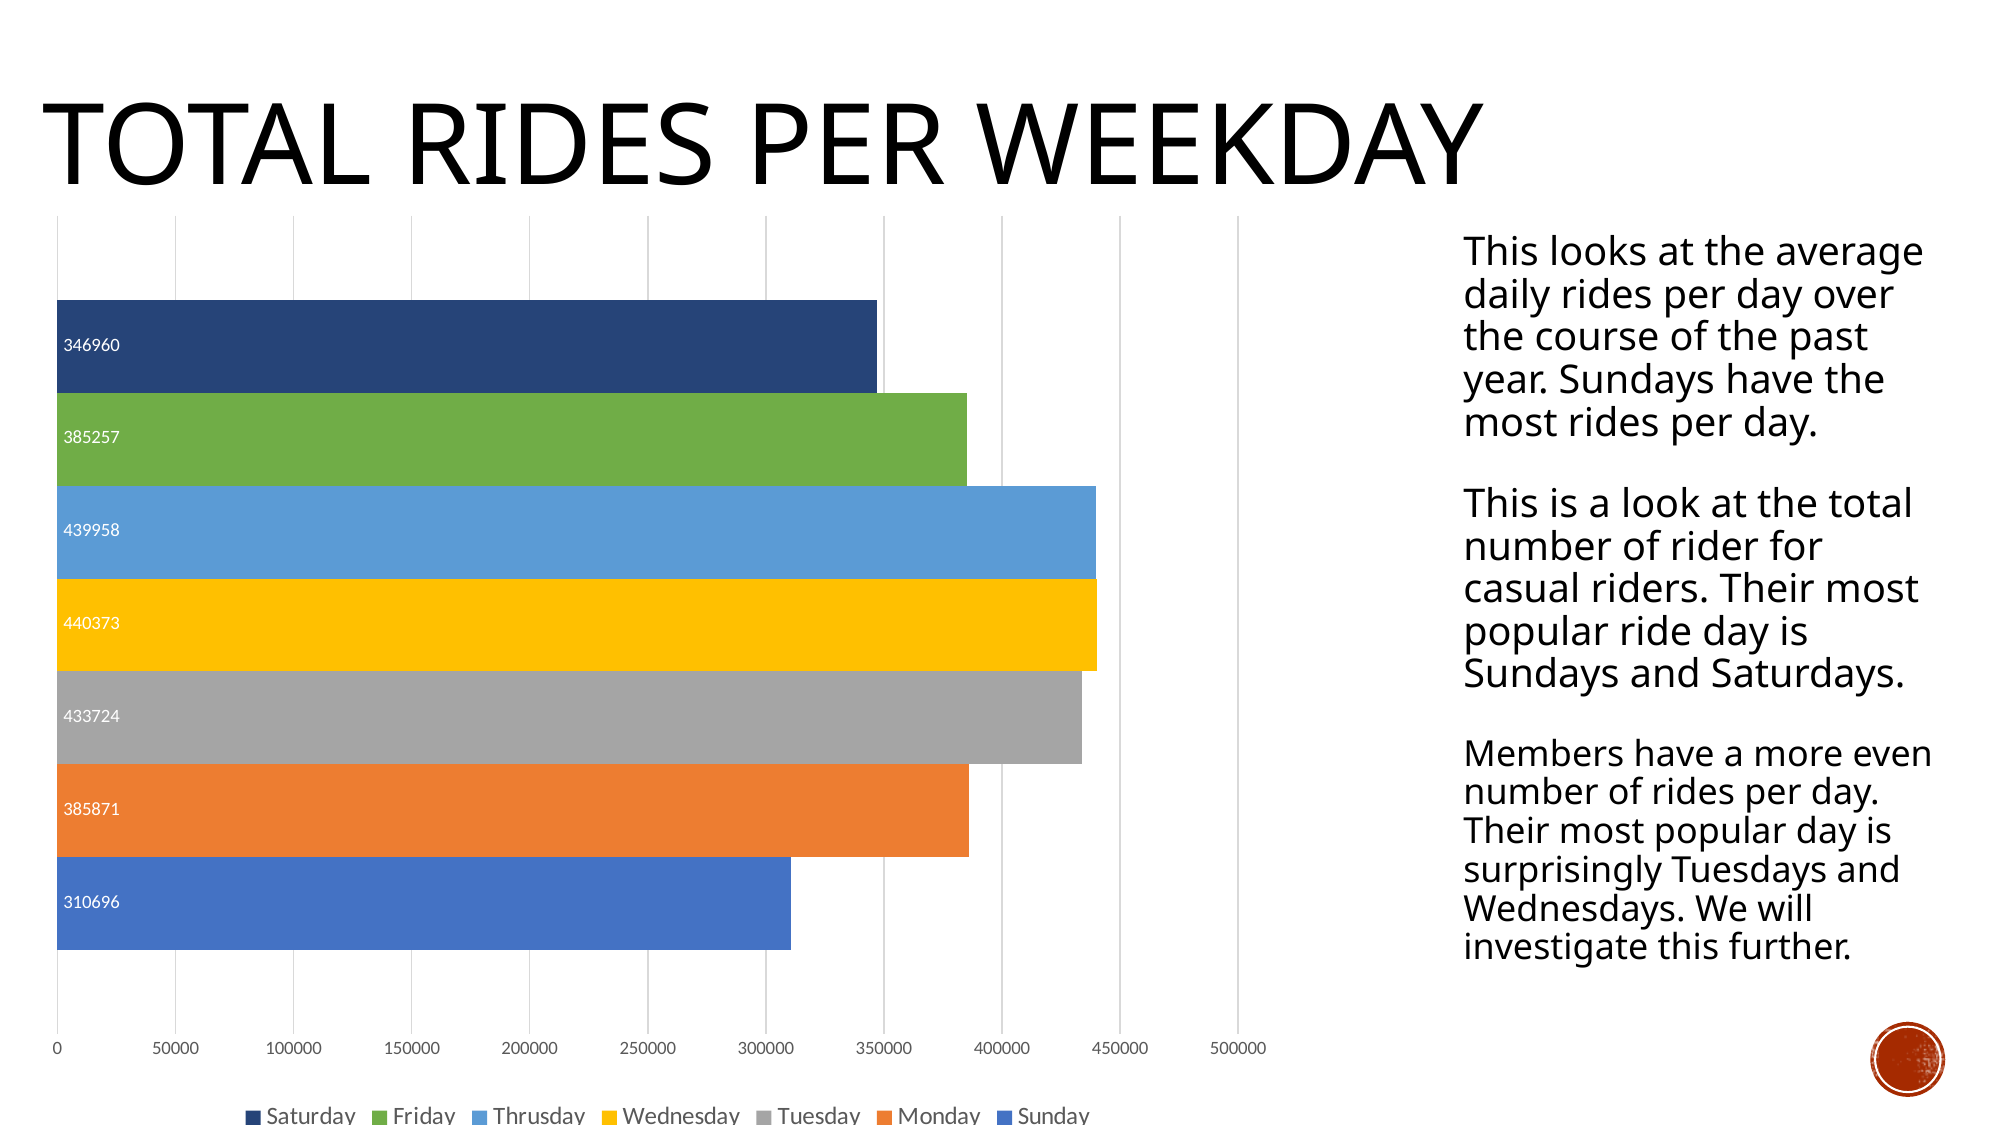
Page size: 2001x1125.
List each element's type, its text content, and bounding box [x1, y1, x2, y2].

title Total Rides per weekday [27, 15, 1678, 280]
chart [28, 199, 1291, 1076]
text_box Members have a more even number of rides per day. Their most popular day is surprisingly Tuesdays and Wednesdays. We will investigate this further. [1448, 727, 1954, 980]
list This looks at the average daily rides per day over the course of the past year. Sundays have the most rides per day. [1448, 224, 1954, 475]
text_box This is a look at the total number of rider for casual riders. Their most popular ride day is Sundays and Saturdays. [1448, 475, 1954, 727]
chart [30, 227, 1305, 1125]
